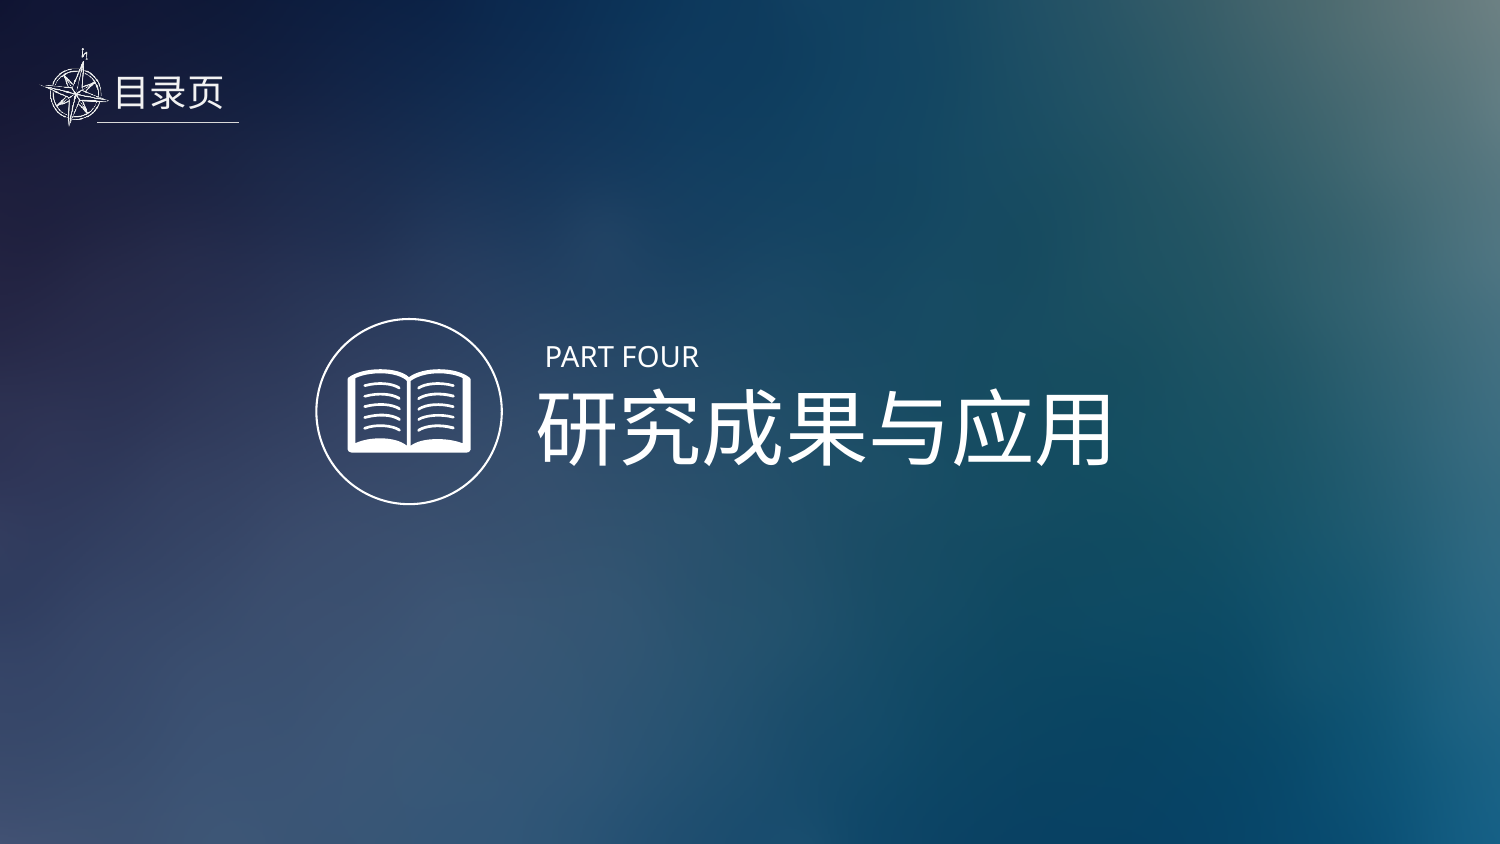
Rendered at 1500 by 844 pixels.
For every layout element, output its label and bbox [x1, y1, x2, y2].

picture [0, 0, 1500, 844]
text_box [316, 318, 502, 505]
text_box [502, 331, 1184, 486]
text_box [38, 48, 263, 127]
